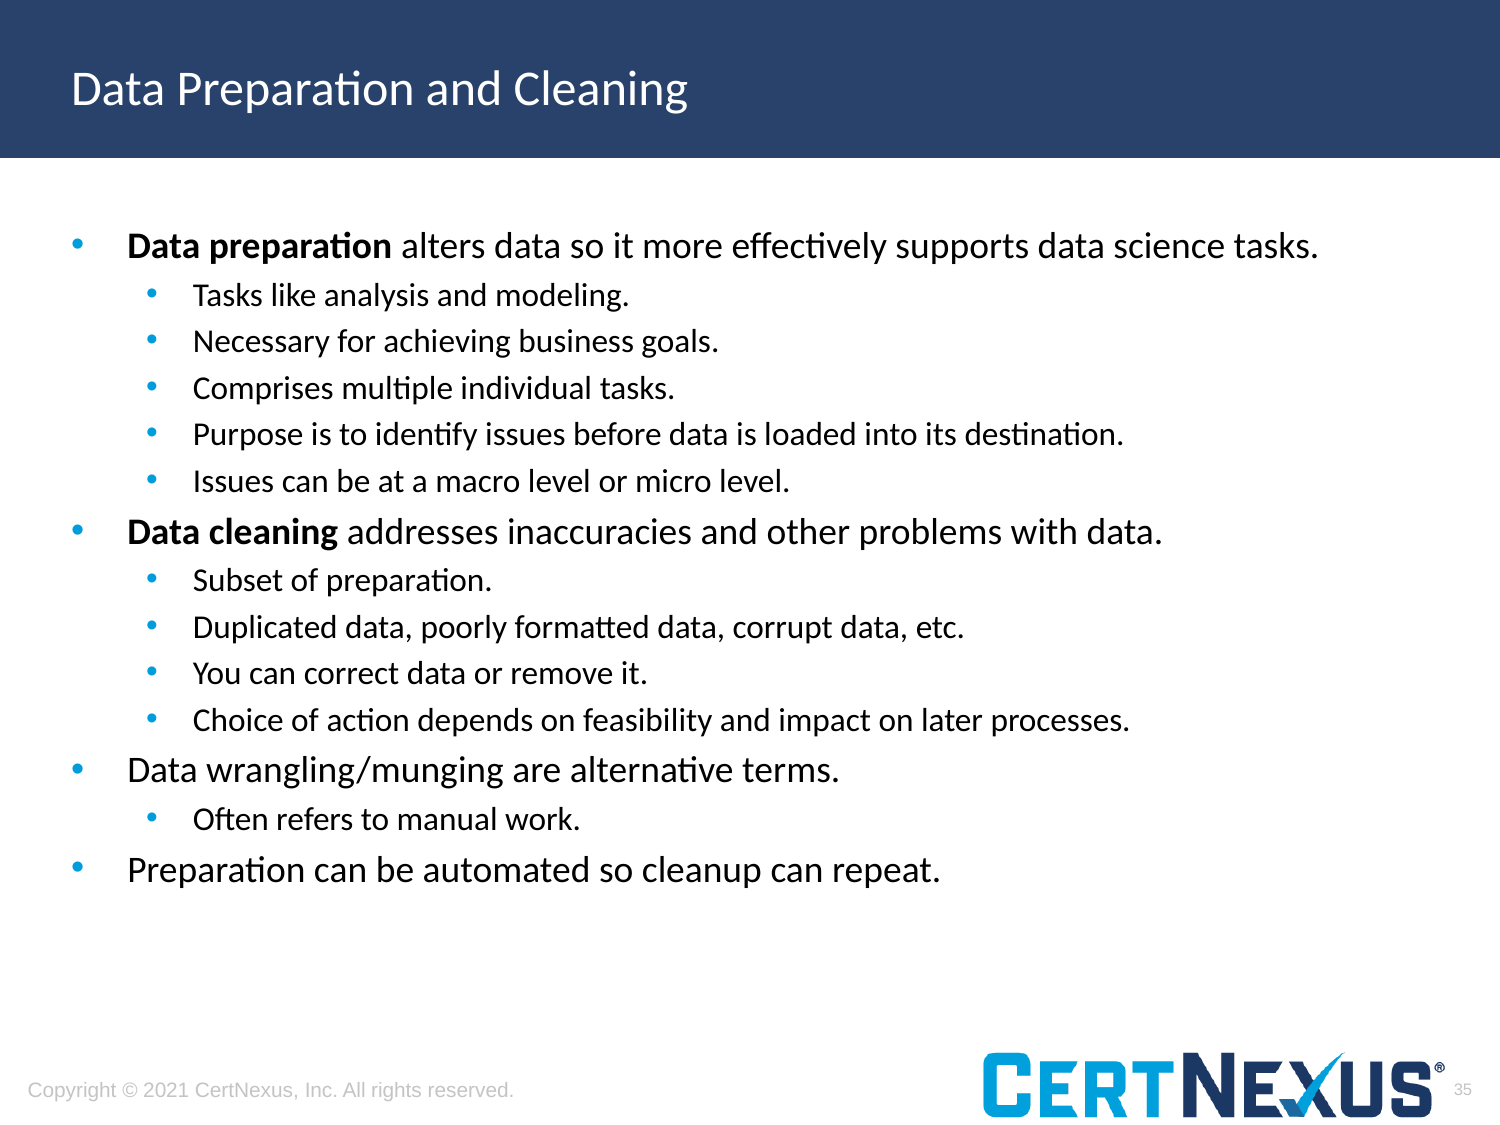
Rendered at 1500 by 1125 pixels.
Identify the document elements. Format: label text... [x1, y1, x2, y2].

list Data preparation alters data so it more effectively supports data science tasks. Tasks like analysis and modeling. Necessary for achieving business goals. Comprises multiple individual tasks. Purpose is to identify issues before data is loaded into its destination. Issues can be at a macro level or micro level. Data cleaning addresses inaccuracies and other problems with data. Subset of preparation. Duplicated data, poorly formatted data, corrupt data, etc. You can correct data or remove it. Choice of action depends on feasibility and impact on later processes. Data wrangling/munging are alternative terms. Often refers to manual work. Preparation can be automated so cleanup can repeat. [56, 213, 1444, 1021]
title Data Preparation and Cleaning [56, 16, 1350, 155]
picture [967, 1023, 1458, 1125]
slide_number 35 [1137, 1058, 1488, 1119]
